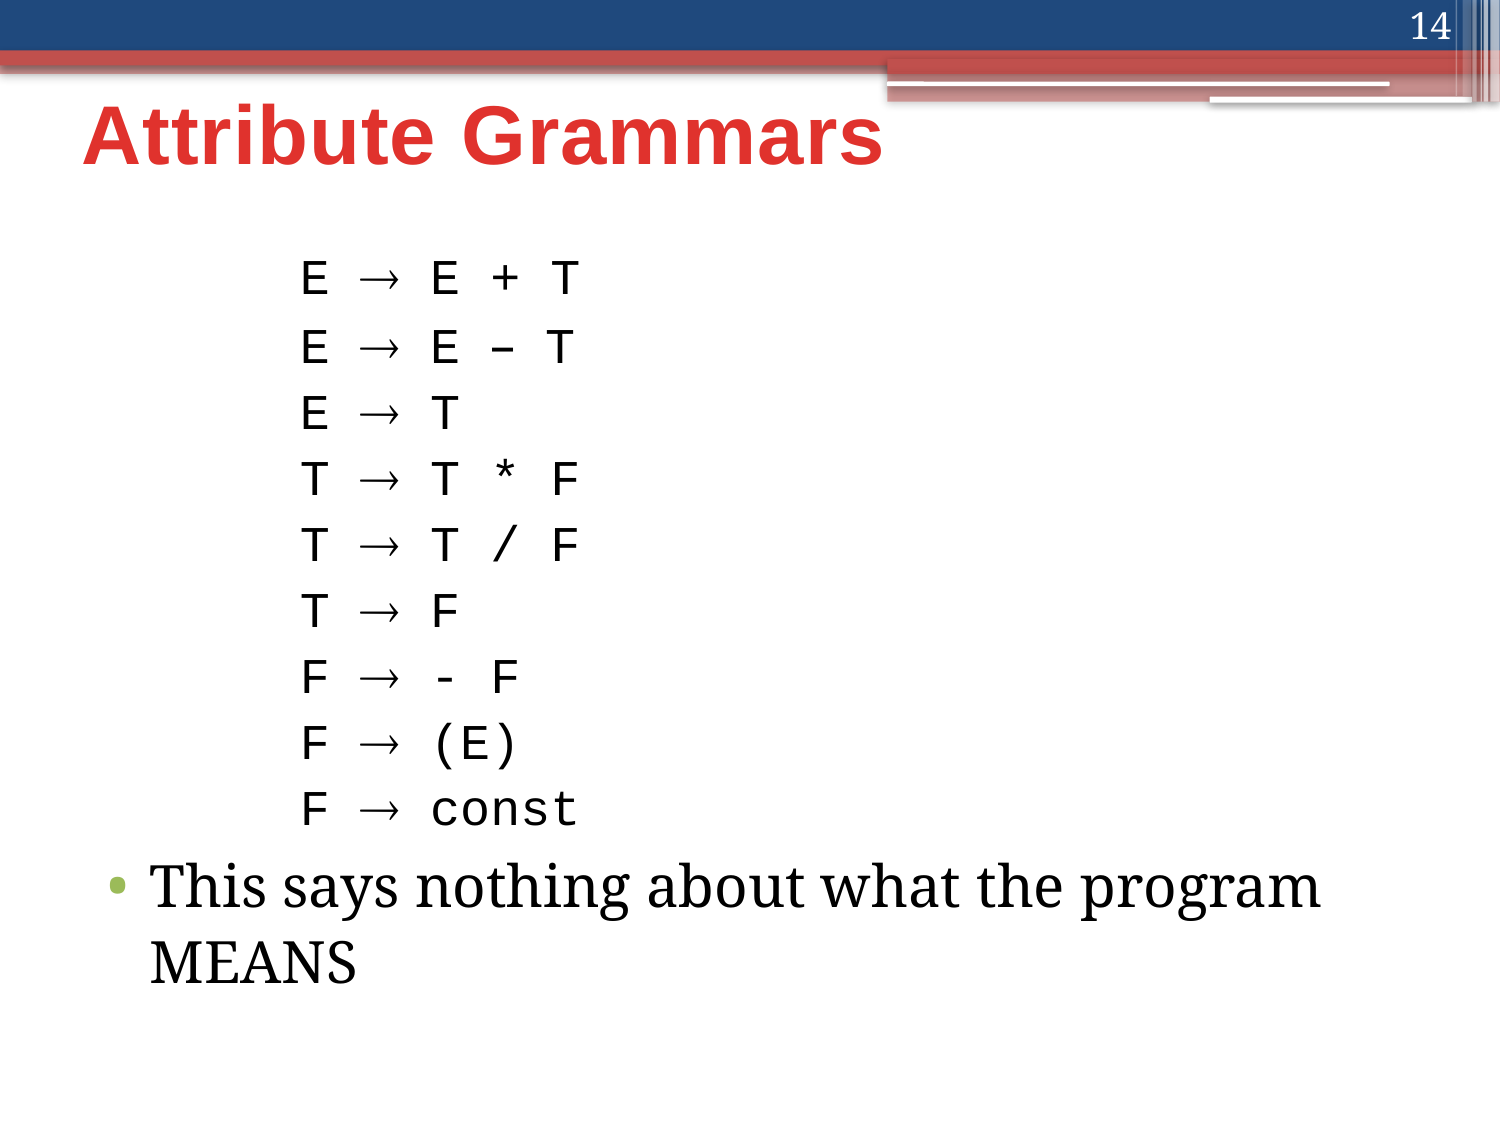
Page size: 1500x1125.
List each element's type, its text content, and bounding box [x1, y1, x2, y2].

list E  E + T E  E – T E  T T  T * F T  T / F T  F F  - F F  (E) F  const This says nothing about what the program MEANS [75, 212, 1413, 1038]
title Attribute Grammars [66, 37, 1075, 225]
slide_number 14 [1341, 0, 1466, 61]
